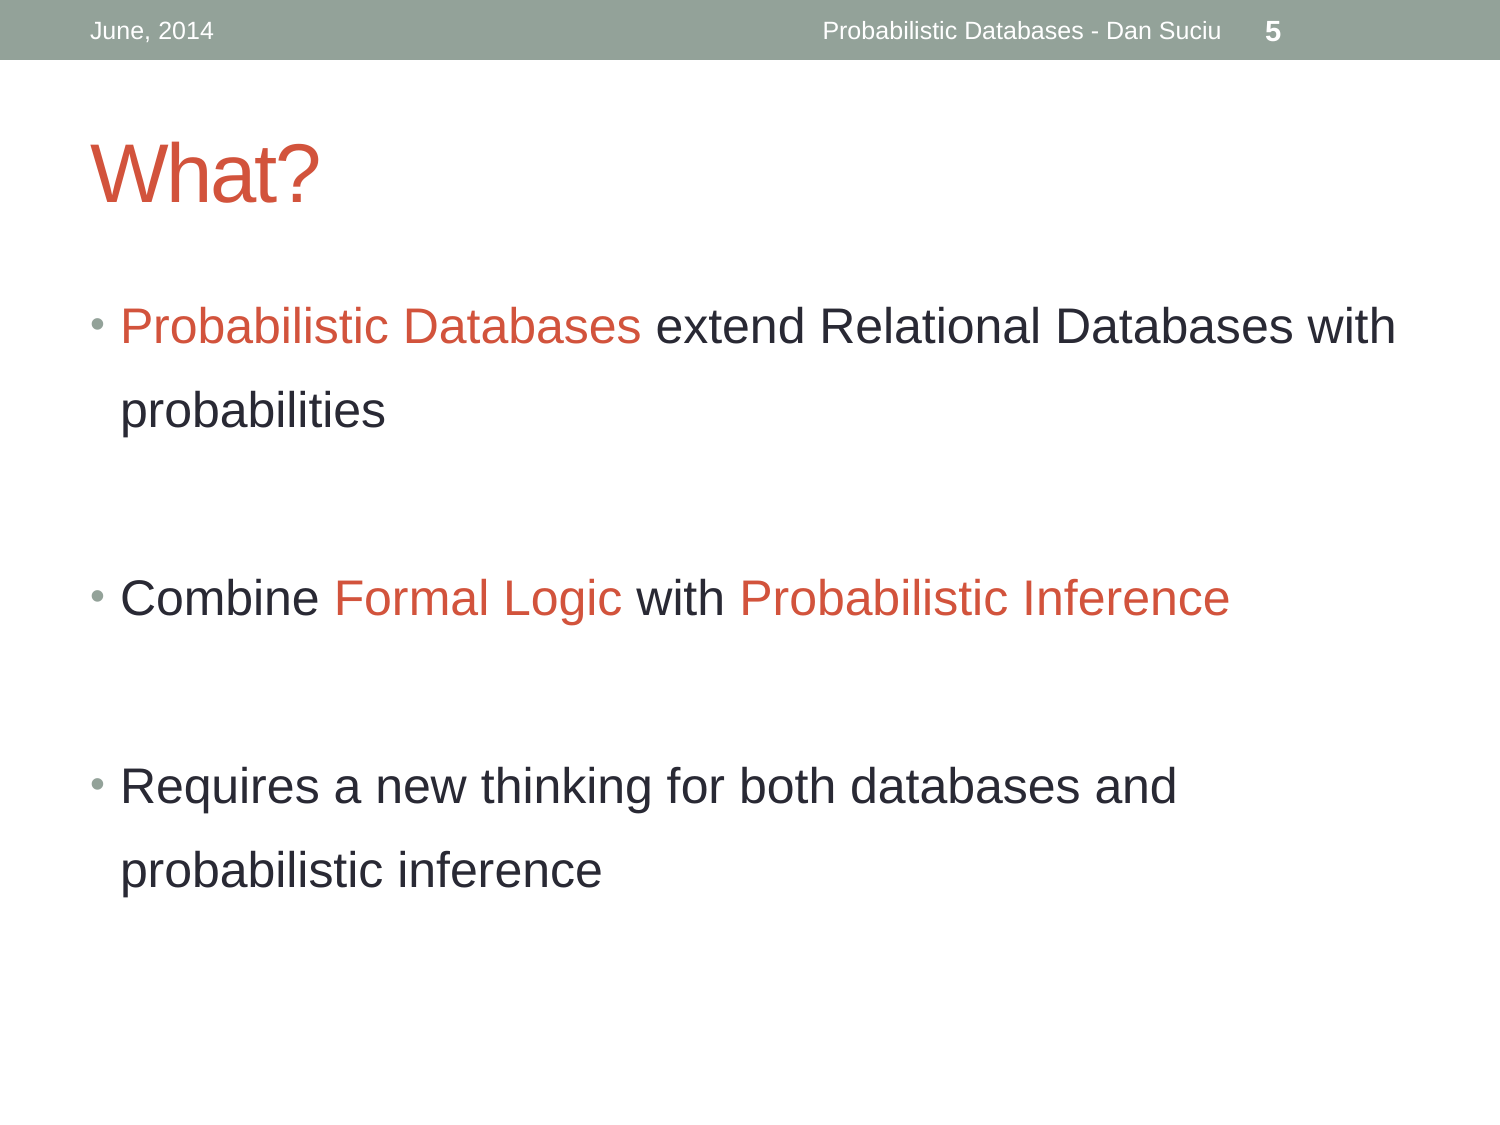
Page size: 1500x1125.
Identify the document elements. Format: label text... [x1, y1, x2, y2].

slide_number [75, 3, 550, 57]
slide_number 5 [1250, 3, 1425, 57]
list Probabilistic Databases extend Relational Databases with probabilities Combine Formal Logic with Probabilistic Inference Requires a new thinking for both databases and probabilistic inference [75, 262, 1425, 1063]
title What? [75, 87, 1425, 250]
footer Probabilistic Databases - Dan Suciu [562, 3, 1238, 57]
